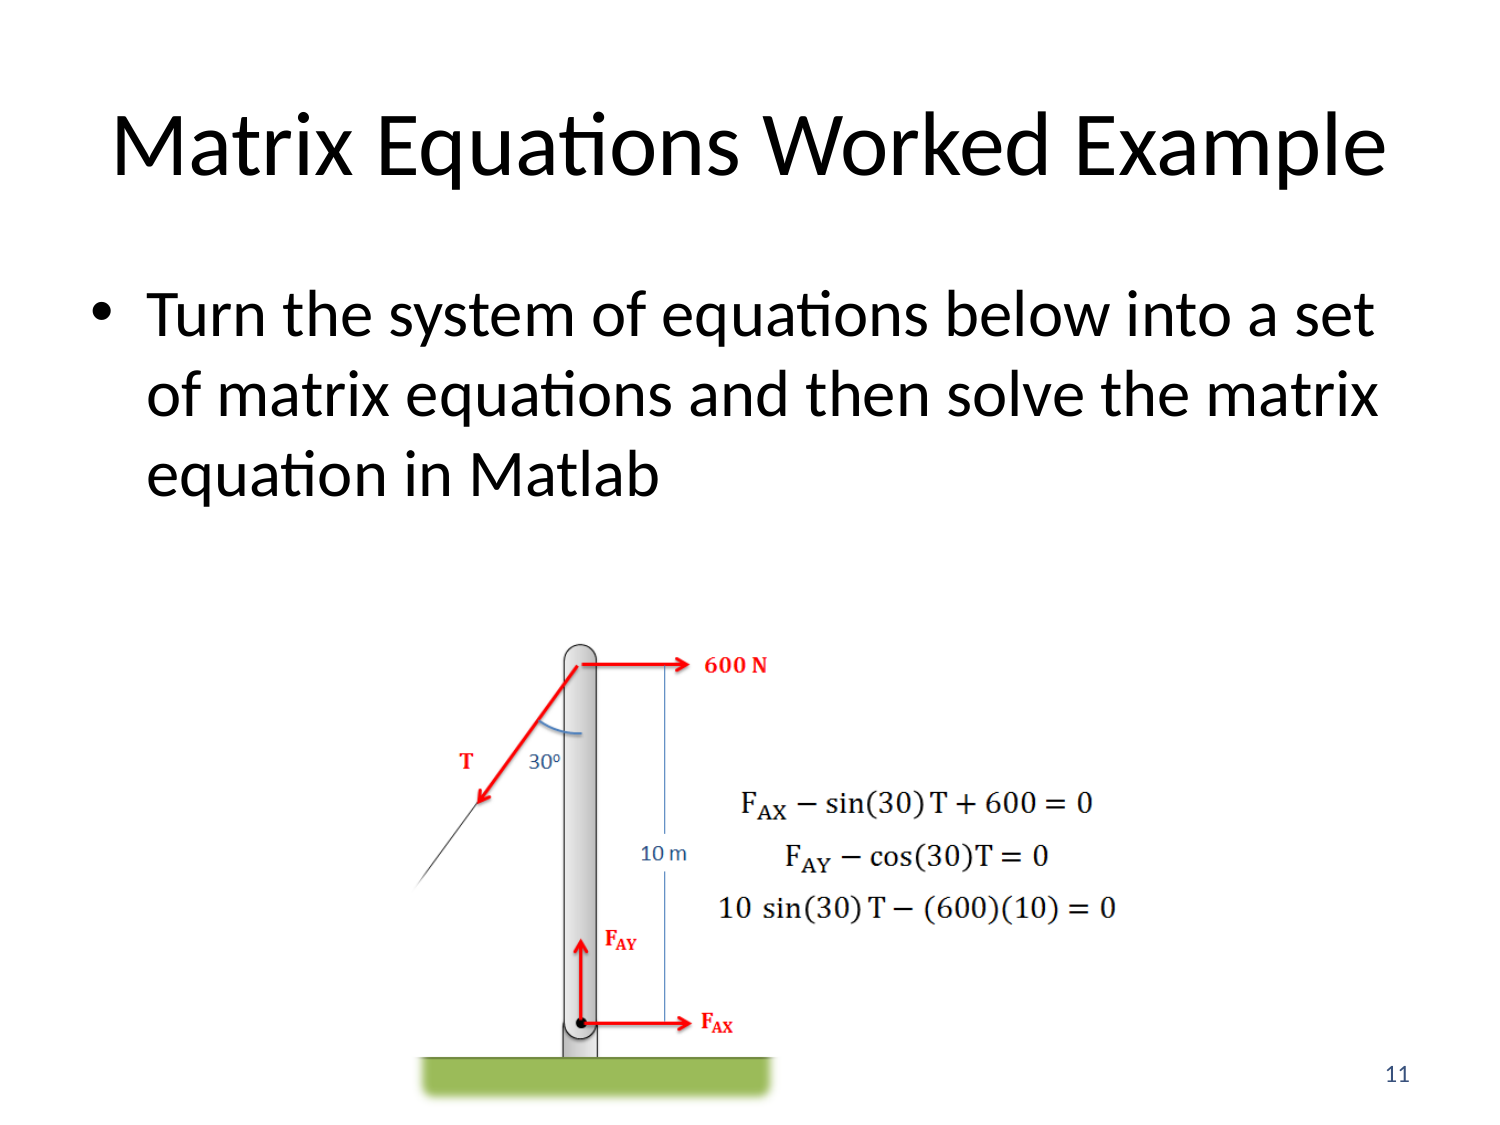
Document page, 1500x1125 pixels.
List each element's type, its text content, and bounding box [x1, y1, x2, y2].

picture [387, 601, 1140, 1120]
slide_number 11 [1143, 1042, 1425, 1103]
title Matrix Equations Worked Example [75, 45, 1425, 233]
list Turn the system of equations below into a set of matrix equations and then solve the matrix equation in Matlab [75, 262, 1425, 625]
